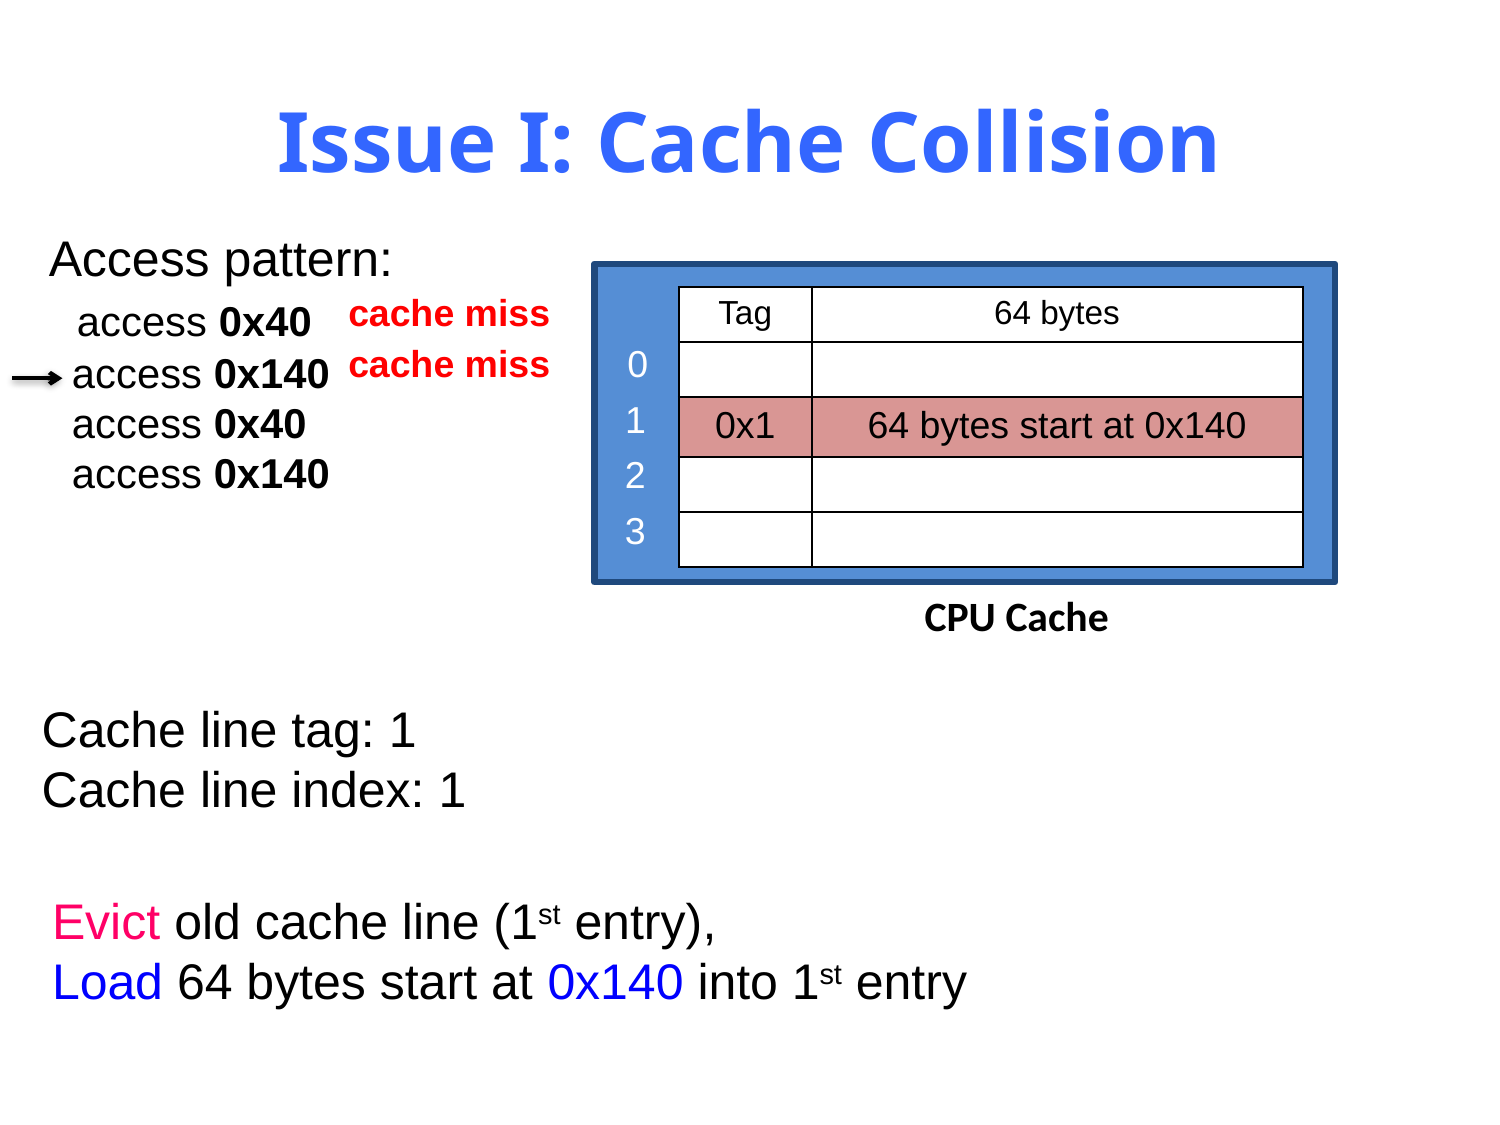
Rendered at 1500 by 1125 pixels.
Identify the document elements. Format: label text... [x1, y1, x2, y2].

text_box CPU Cache [909, 591, 1124, 647]
text_box cache miss [409, 281, 566, 342]
text_box Access pattern: access 0x40 access 0x140 access 0x40 access 0x140 [34, 219, 409, 504]
title Issue I: Cache Collision [75, 45, 1425, 233]
text_box Cache line tag: 1 Cache line index: 1 [26, 689, 496, 825]
text_box Evict old cache line (1st entry), Load 64 bytes start at 0x140 into 1st entry [37, 881, 983, 1017]
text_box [594, 263, 1336, 583]
text_box cache miss [409, 342, 566, 393]
